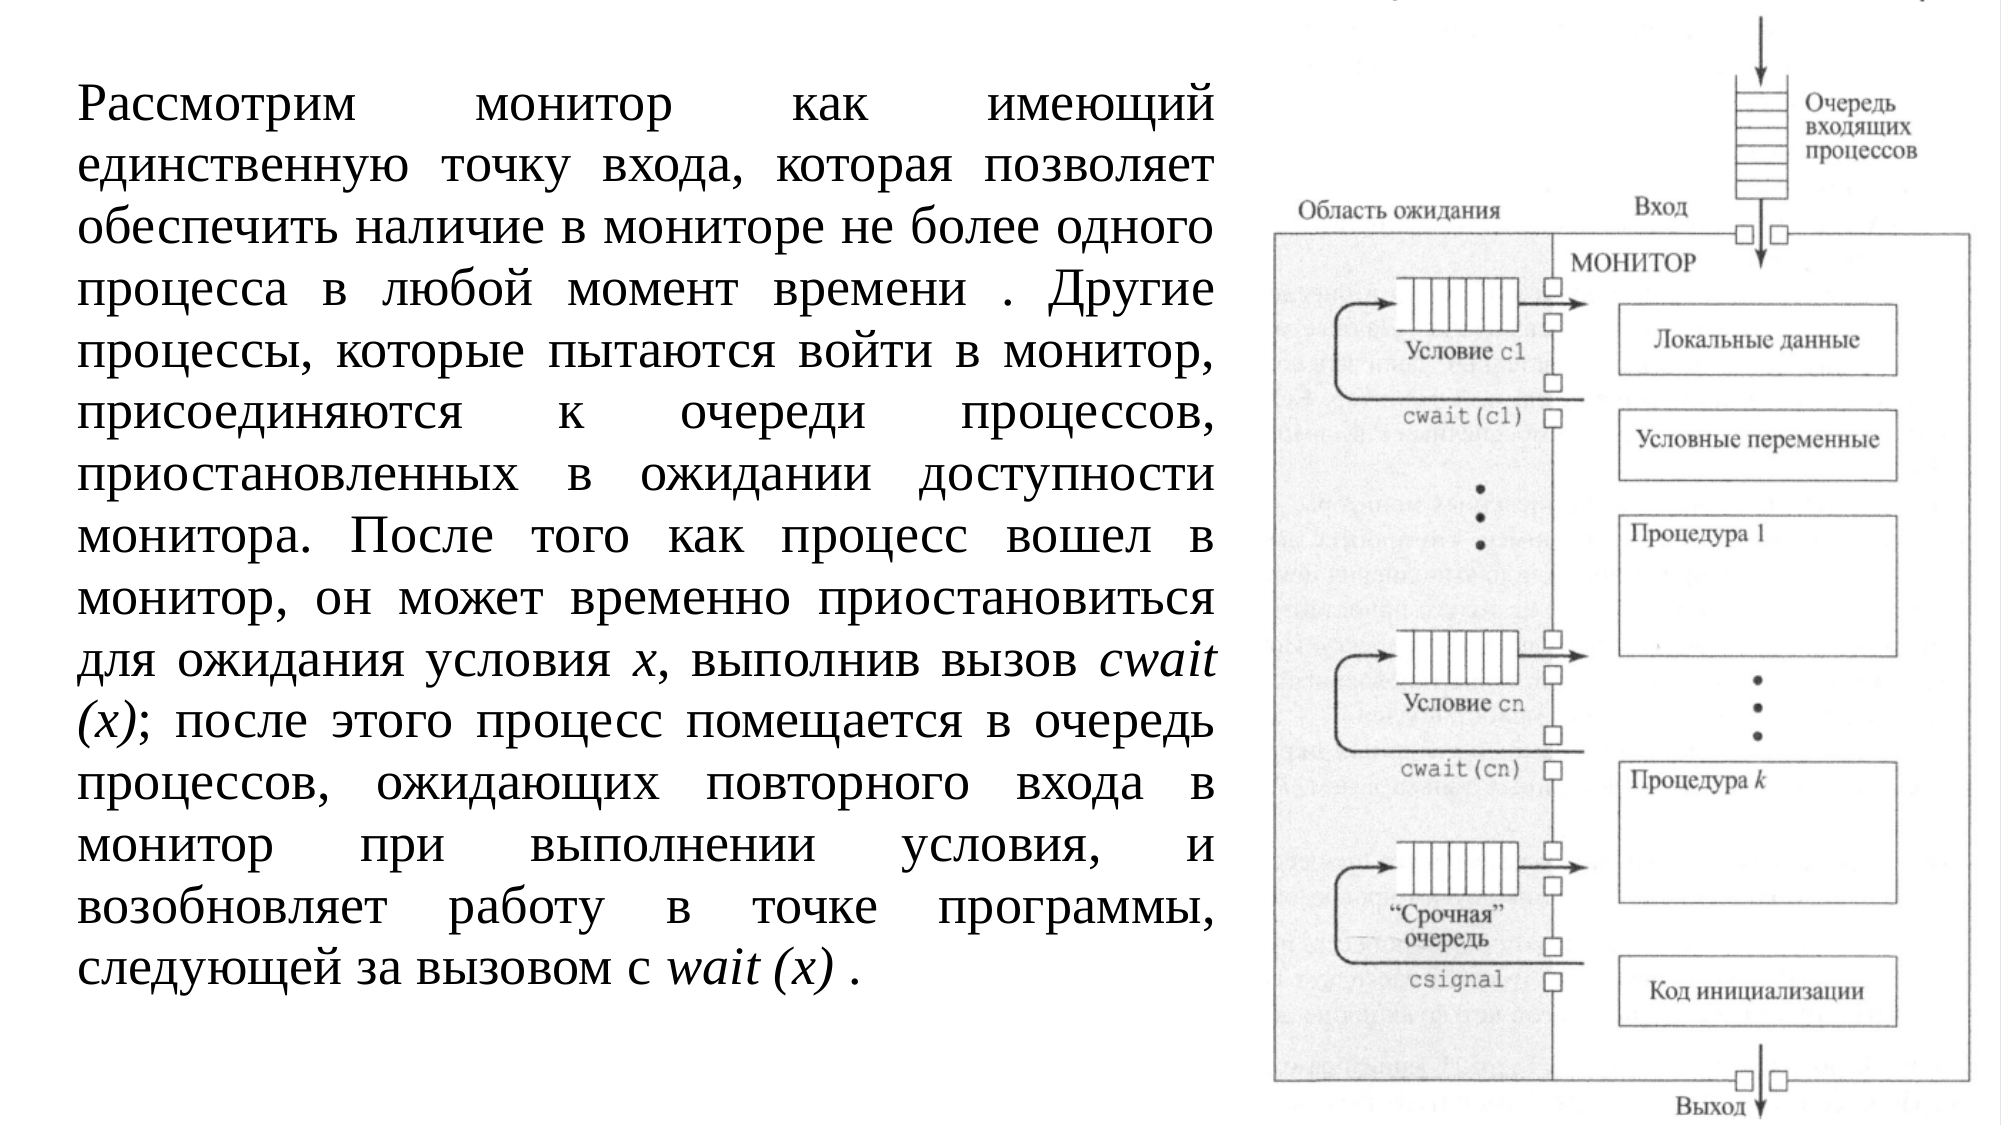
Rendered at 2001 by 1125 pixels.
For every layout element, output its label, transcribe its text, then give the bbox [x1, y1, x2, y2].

picture [1232, 0, 2000, 1125]
list Рассмотрим монитор как имеющий единственную точку входа, которая позволяет обеспечить наличие в мониторе не более одного процесса в любой момент времени . Другие процессы, которые пытаются войти в монитор, присоединяются к очереди процессов, приостановленных в ожидании доступности монитора. После того как процесс вошел в монитор, он может временно приостановиться для ожидания условия х, выполнив вызов cwait (х); после этого процесс помещается в очередь процессов, ожидающих повторного входа в монитор при выполнении условия, и возобновляет работу в точке программы, следующей за вызовом c wait (х) . [62, 63, 1225, 1061]
